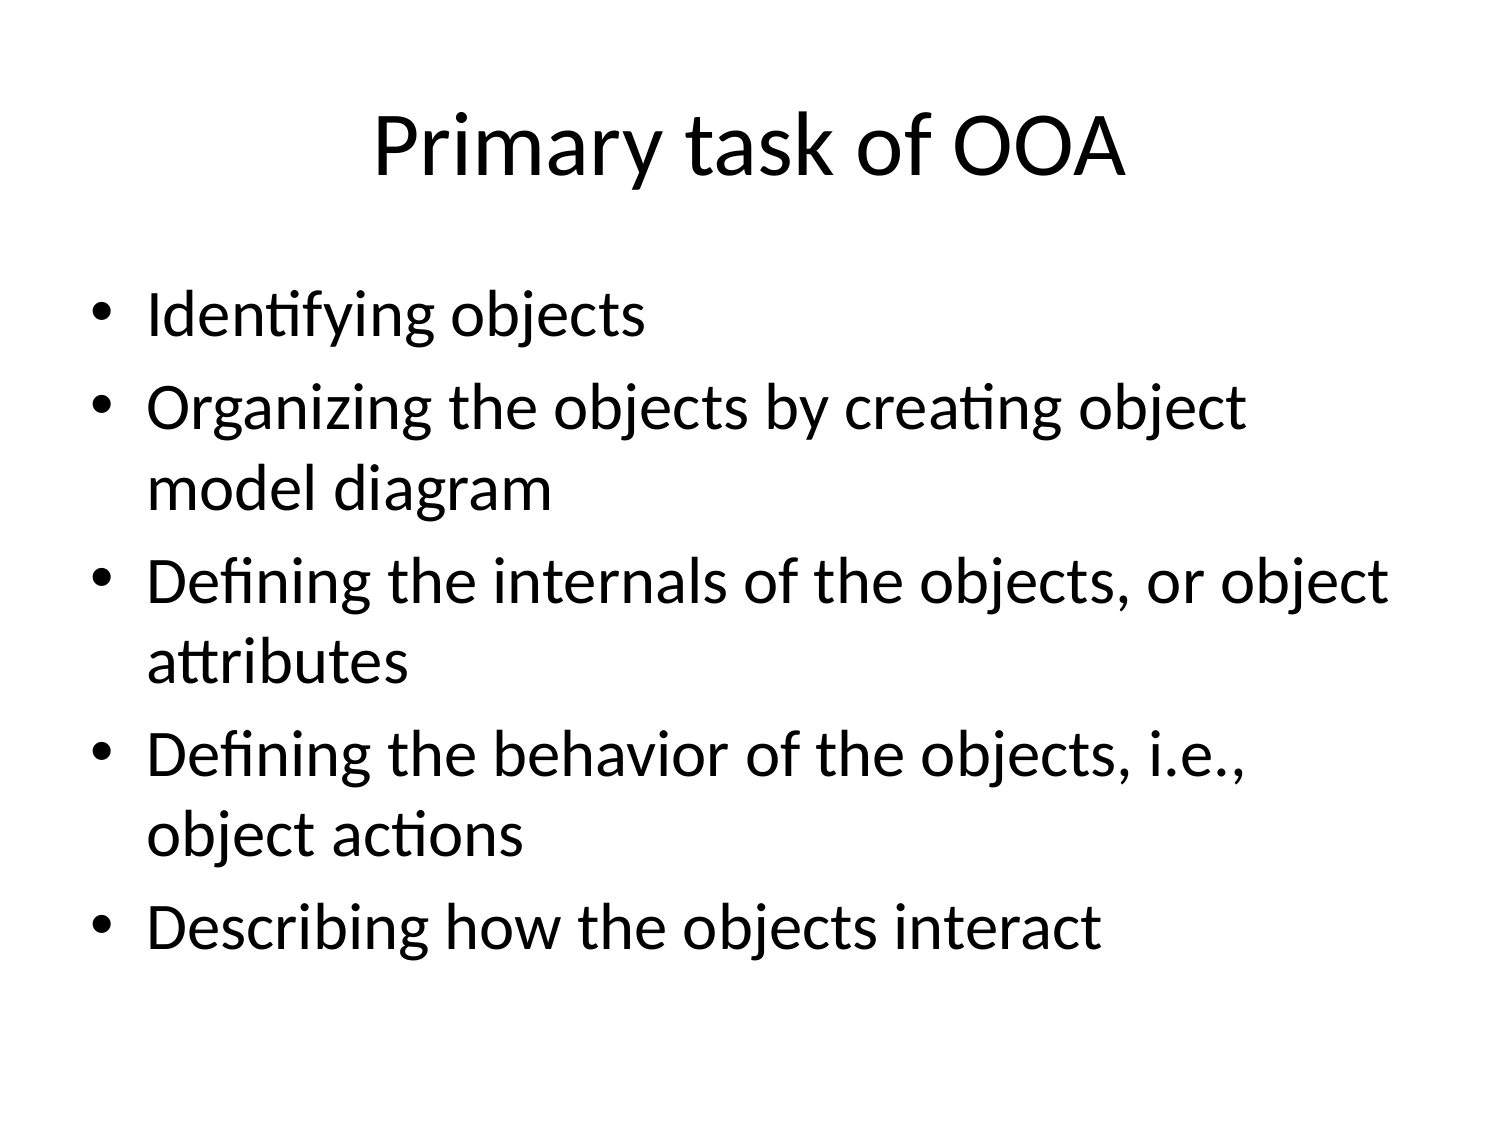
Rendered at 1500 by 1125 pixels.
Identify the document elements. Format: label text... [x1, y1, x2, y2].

title Primary task of OOA [75, 45, 1425, 233]
list Identifying objects Organizing the objects by creating object model diagram Defining the internals of the objects, or object attributes Defining the behavior of the objects, i.e., object actions Describing how the objects interact [75, 262, 1425, 1005]
